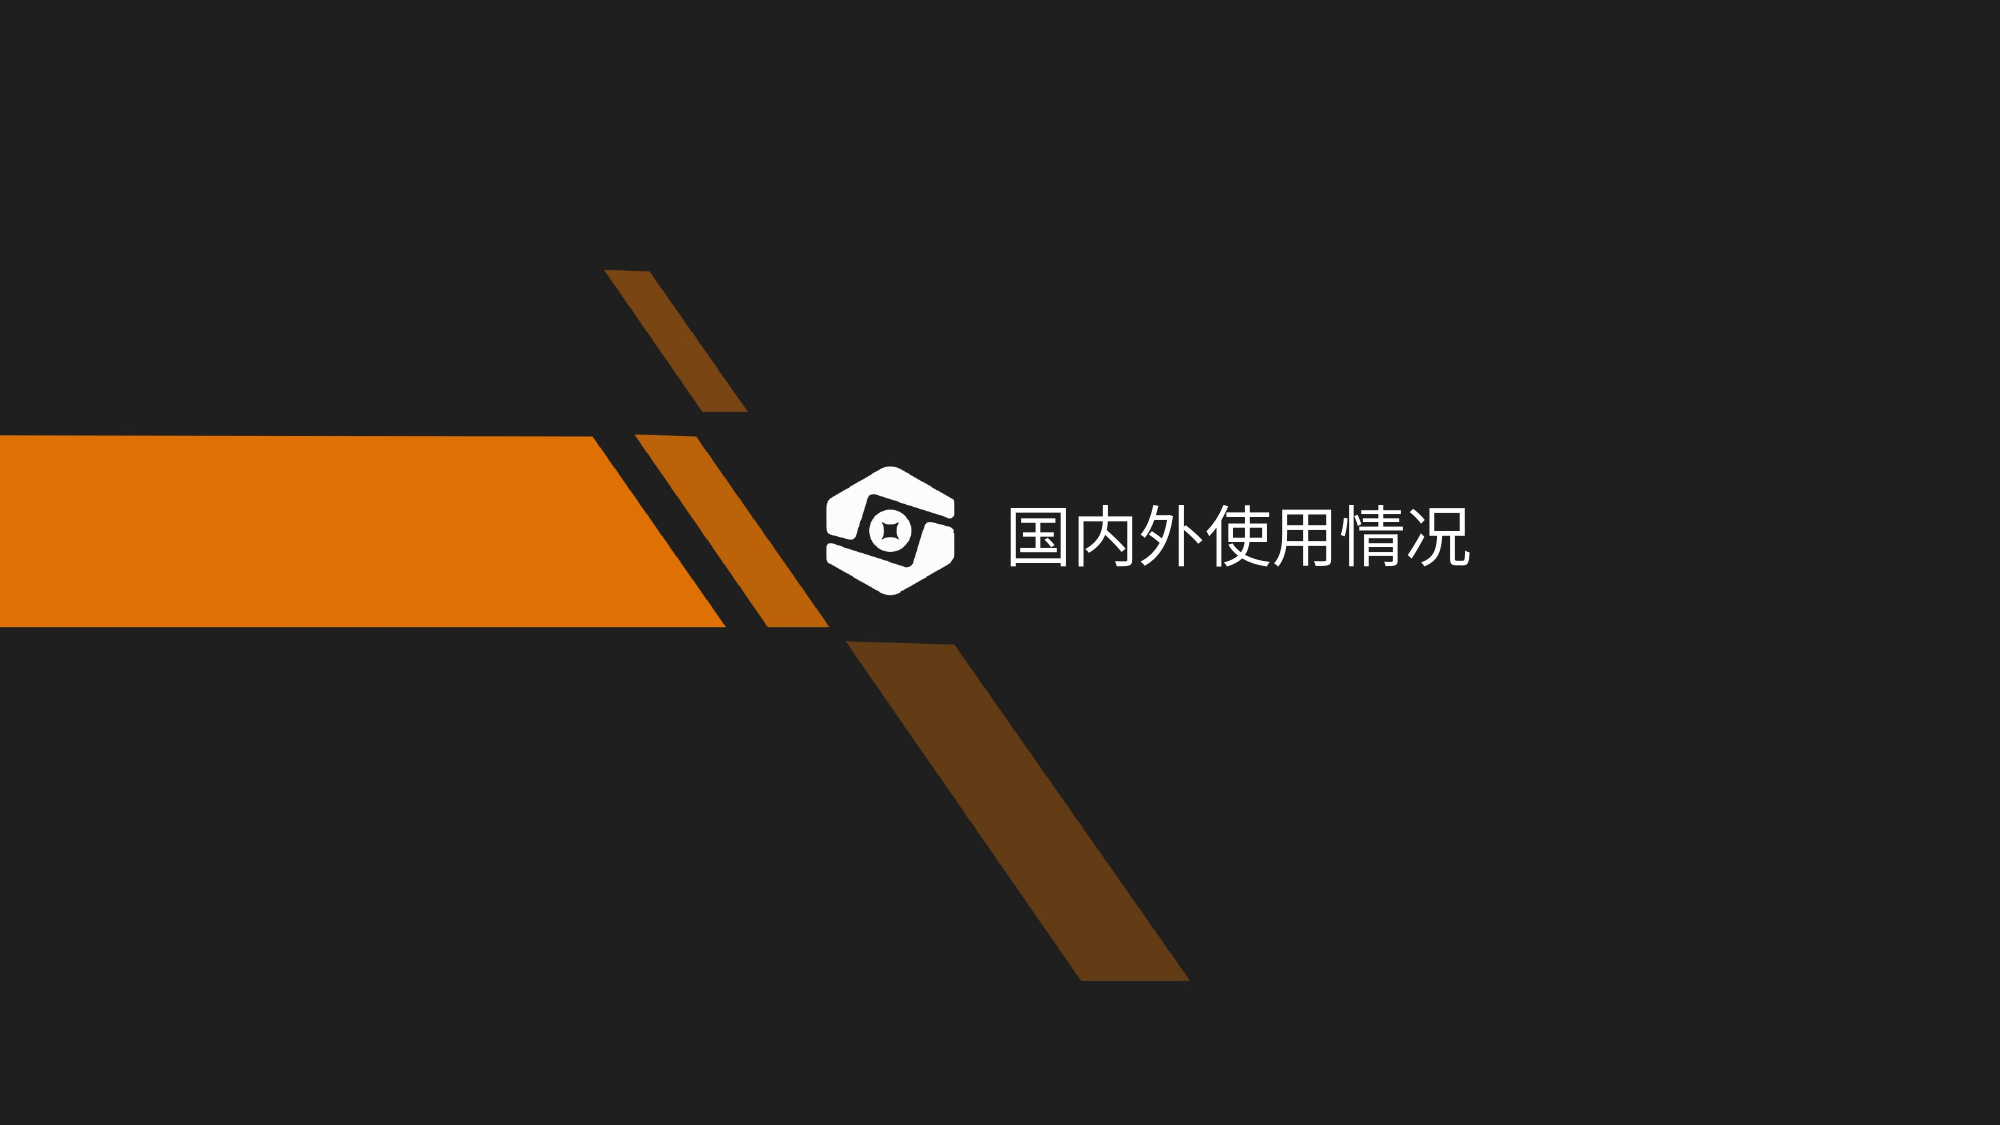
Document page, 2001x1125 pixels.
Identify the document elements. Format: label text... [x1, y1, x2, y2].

title 国内外使用情况 [990, 485, 1886, 594]
picture [0, 0, 2000, 1125]
